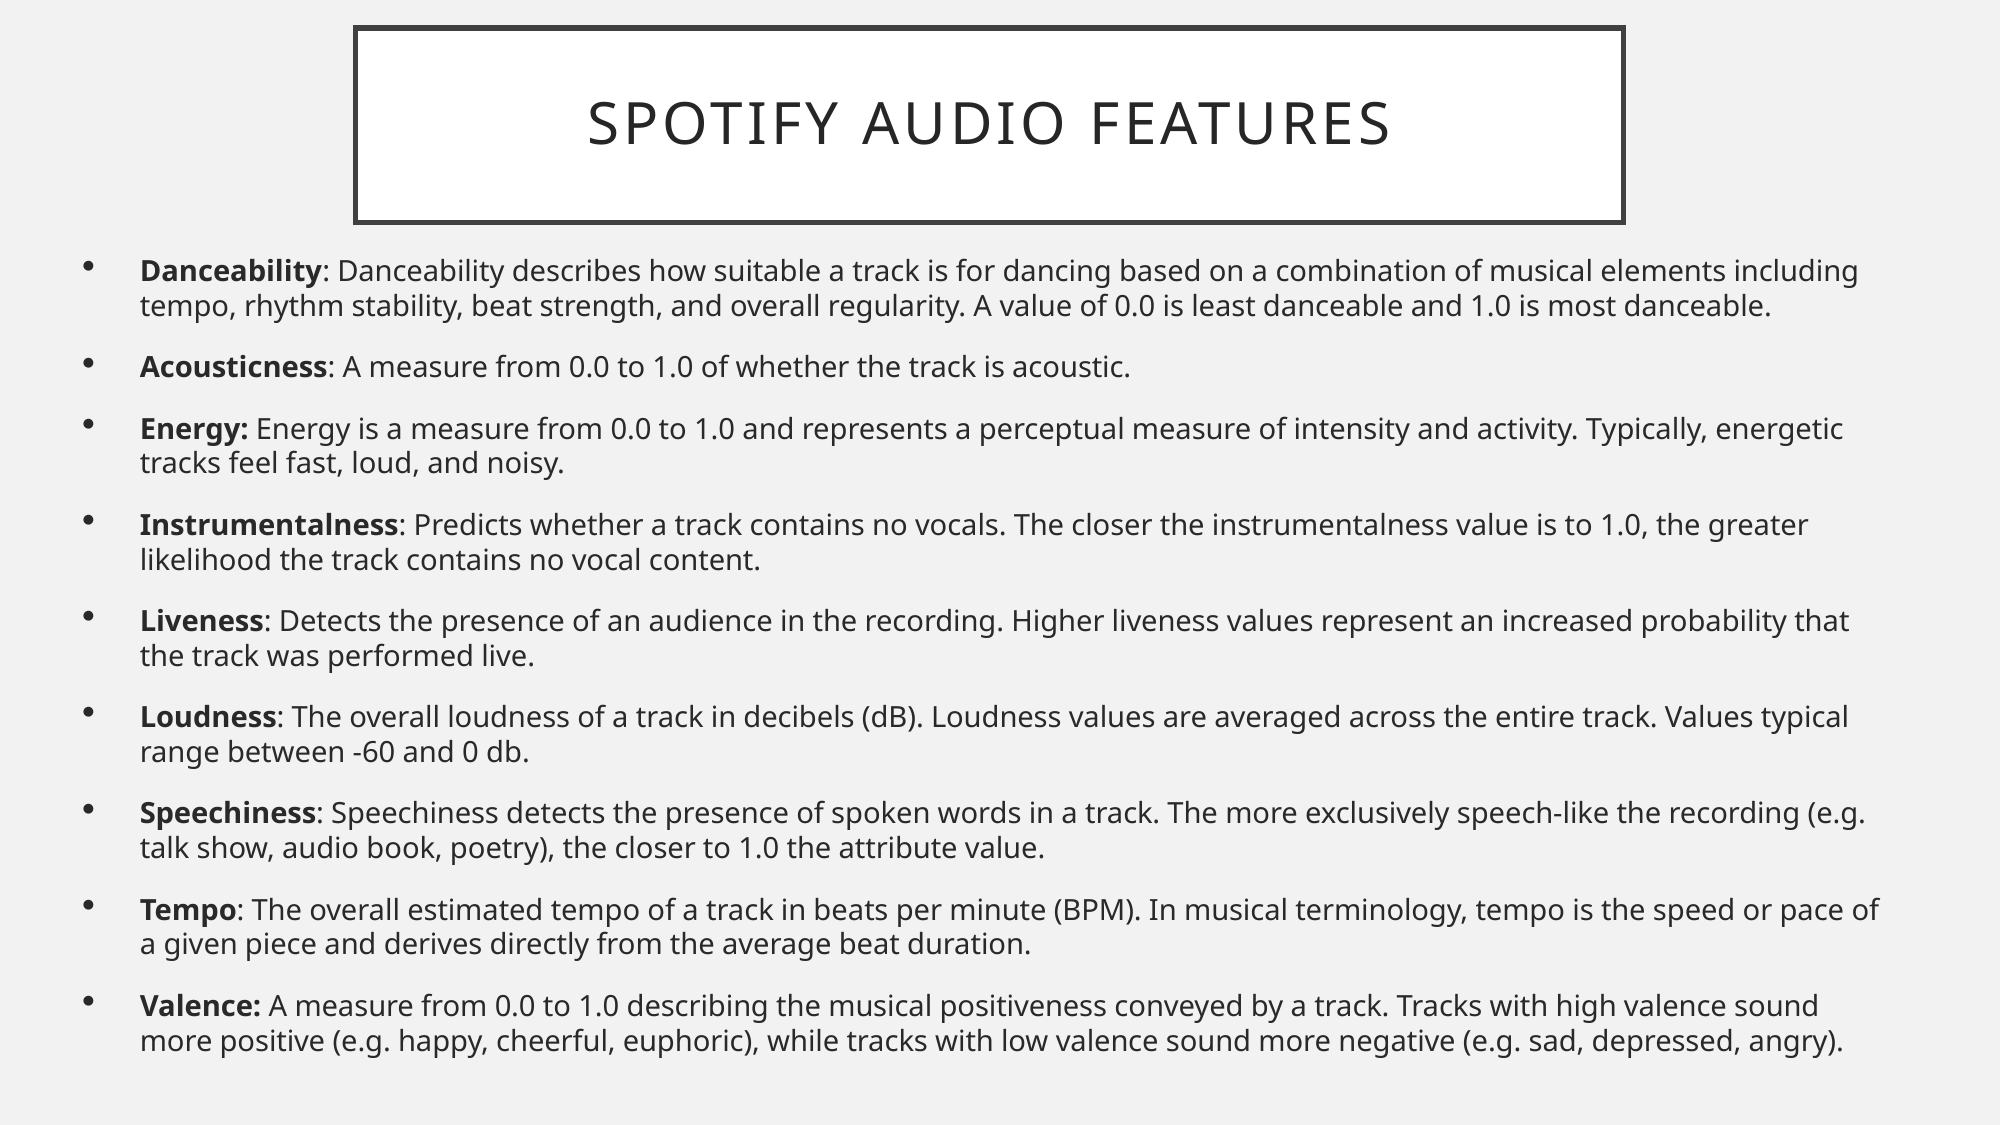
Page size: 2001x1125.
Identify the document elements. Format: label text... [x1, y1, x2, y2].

text_box Danceability: Danceability describes how suitable a track is for dancing based on a combination of musical elements including tempo, rhythm stability, beat strength, and overall regularity. A value of 0.0 is least danceable and 1.0 is most danceable. Acousticness: A measure from 0.0 to 1.0 of whether the track is acoustic. Energy: Energy is a measure from 0.0 to 1.0 and represents a perceptual measure of intensity and activity. Typically, energetic tracks feel fast, loud, and noisy. Instrumentalness: Predicts whether a track contains no vocals. The closer the instrumentalness value is to 1.0, the greater likelihood the track contains no vocal content. Liveness: Detects the presence of an audience in the recording. Higher liveness values represent an increased probability that the track was performed live. Loudness: The overall loudness of a track in decibels (dB). Loudness values are averaged across the entire track. Values typical range between -60 and 0 db. Speechiness: Speechiness detects the presence of spoken words in a track. The more exclusively speech-like the recording (e.g. talk show, audio book, poetry), the closer to 1.0 the attribute value. Tempo: The overall estimated tempo of a track in beats per minute (BPM). In musical terminology, tempo is the speed or pace of a given piece and derives directly from the average beat duration. Valence: A measure from 0.0 to 1.0 describing the musical positiveness conveyed by a track. Tracks with high valence sound more positive (e.g. happy, cheerful, euphoric), while tracks with low valence sound more negative (e.g. sad, depressed, angry). [68, 245, 1911, 1065]
title Spotify audio features [353, 25, 1626, 225]
